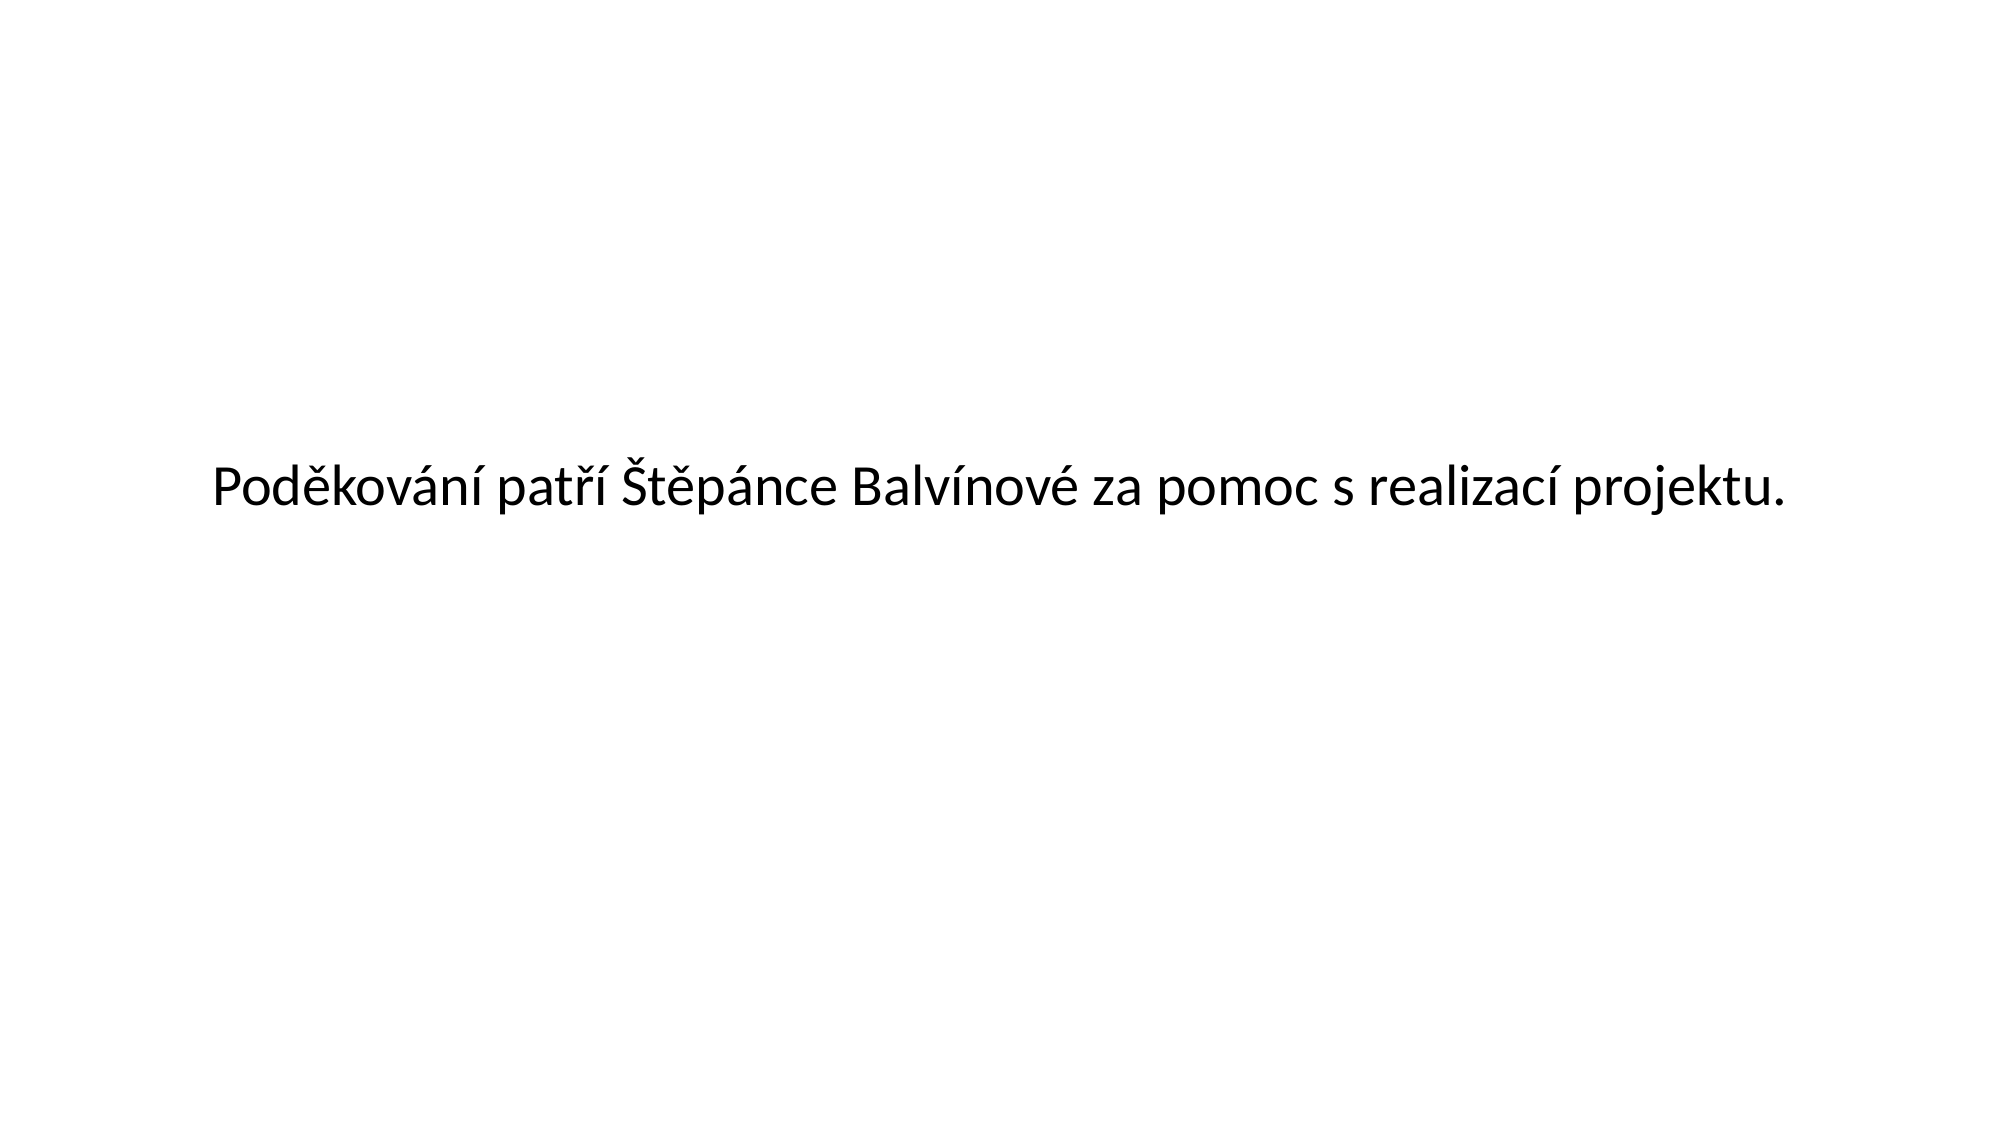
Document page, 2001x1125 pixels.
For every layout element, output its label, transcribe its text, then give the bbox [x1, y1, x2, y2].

list Poděkování patří Štěpánce Balvínové za pomoc s realizací projektu. [137, 299, 1863, 1014]
